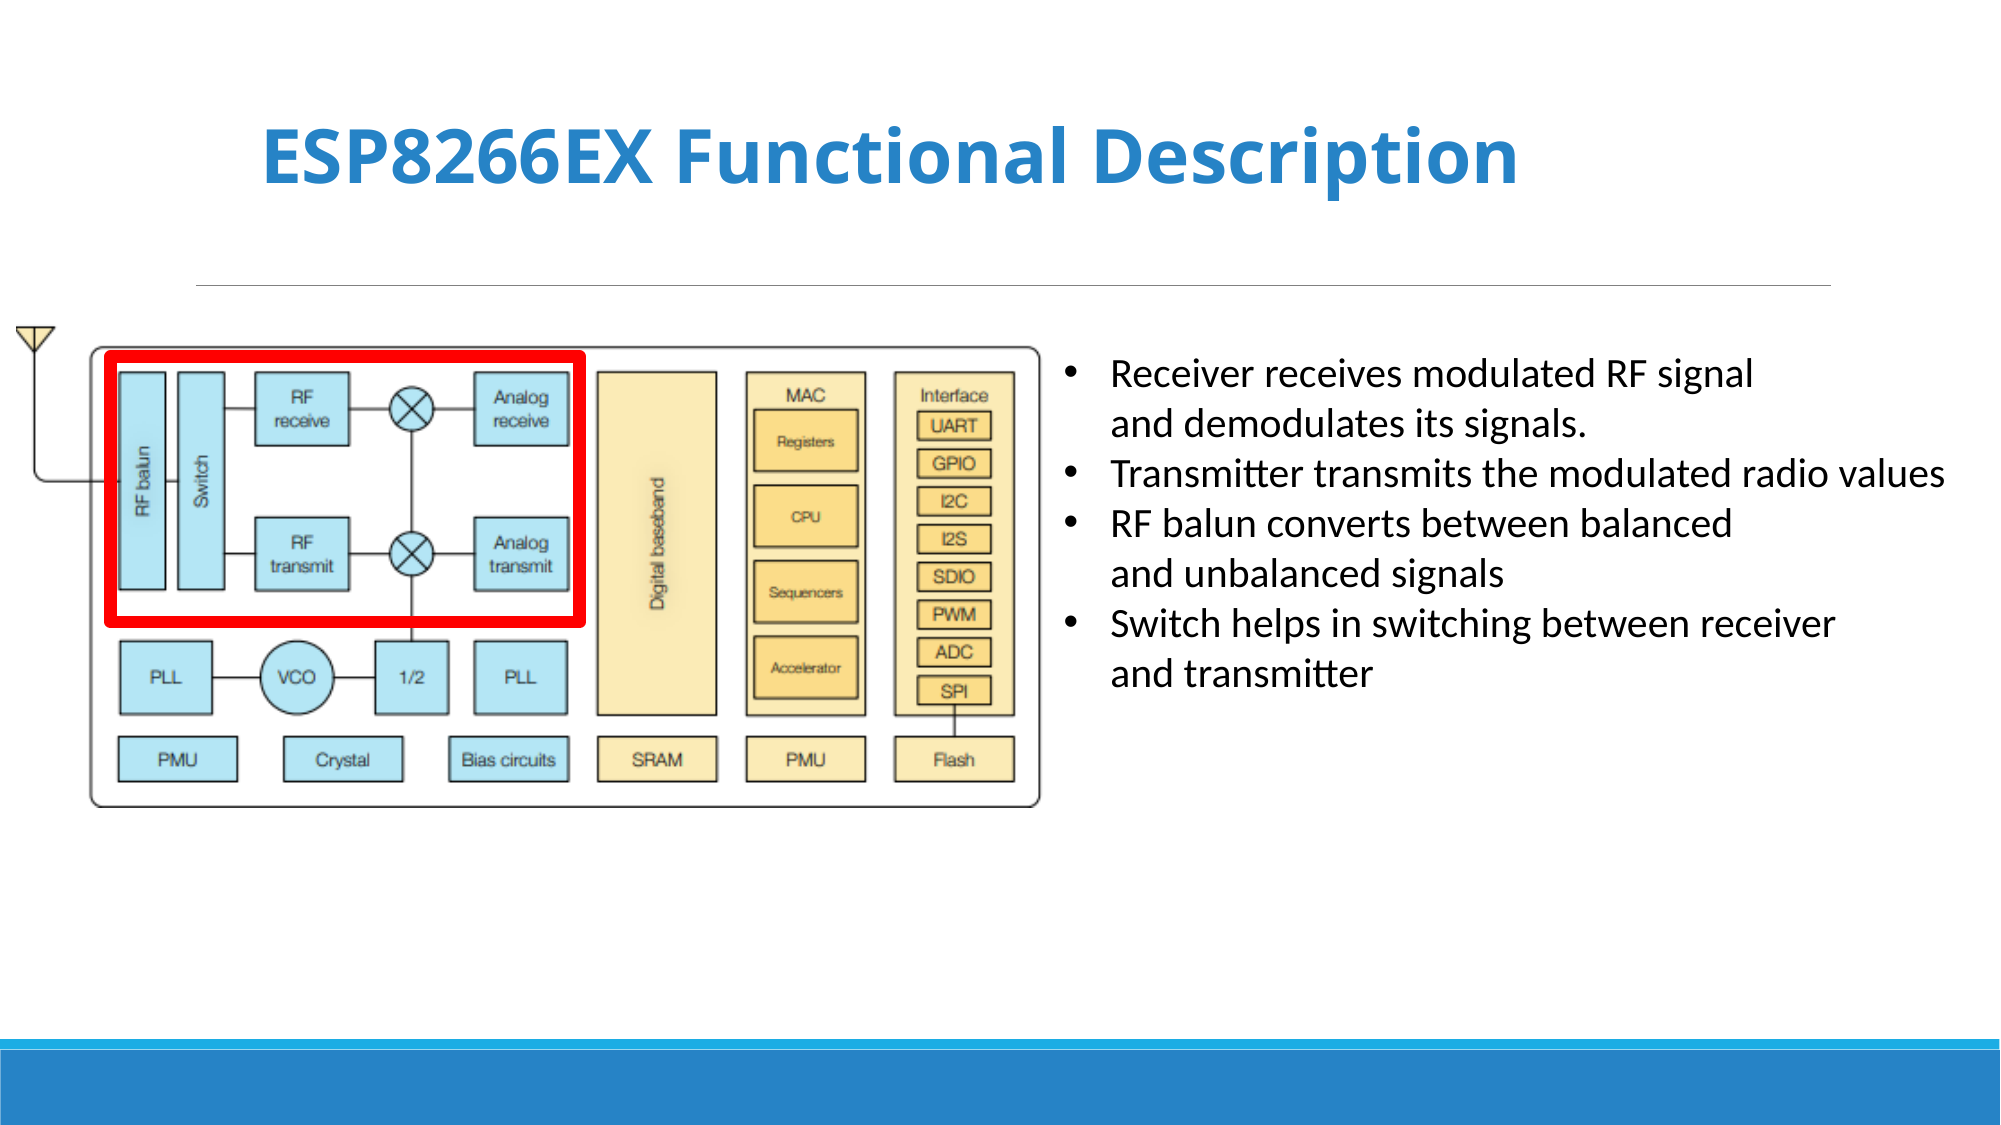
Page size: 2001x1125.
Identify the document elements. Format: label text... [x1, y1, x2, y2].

picture [15, 316, 1047, 809]
text_box Receiver receives modulated RF signal and demodulates its signals. Transmitter transmits the modulated radio values RF balun converts between balanced and unbalanced signals Switch helps in switching between receiver and transmitter [1054, 338, 1961, 754]
text_box ESP8266EX Functional Description [245, 101, 1538, 206]
